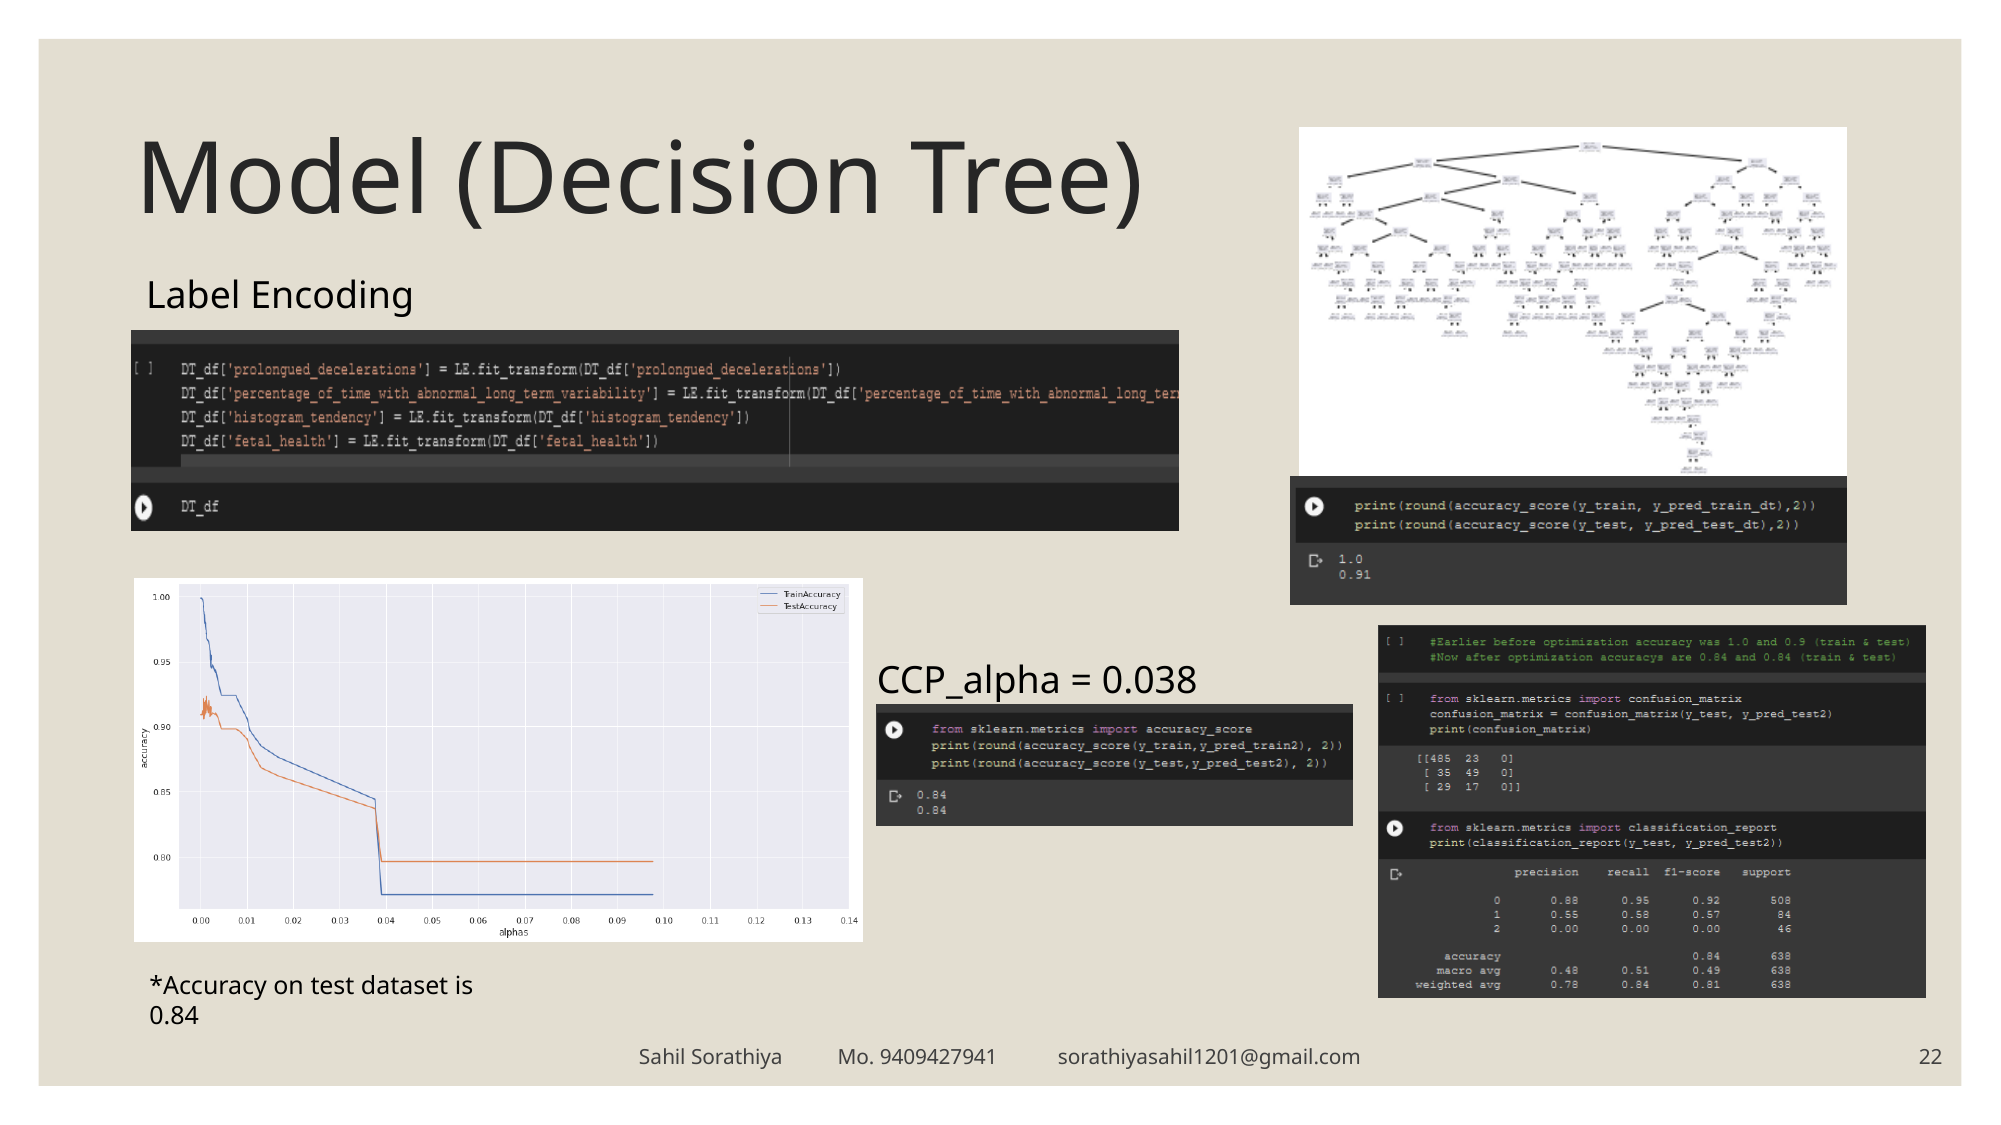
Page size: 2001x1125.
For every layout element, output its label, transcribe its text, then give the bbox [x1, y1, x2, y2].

text_box Label Encoding [131, 263, 493, 324]
picture [1378, 625, 1926, 998]
text_box *Accuracy on test dataset is 0.84 [134, 962, 536, 1037]
text_box CCP_alpha = 0.038 [868, 648, 1224, 709]
footer Sahil Sorathiya Mo. 9409427941 sorathiyasahil1201@gmail.com [572, 1034, 1428, 1080]
picture [1290, 127, 1847, 605]
picture [131, 330, 1179, 531]
picture [134, 577, 863, 942]
slide_number 22 [1717, 1034, 1958, 1080]
title Model (Decision Tree) [120, 68, 1771, 294]
picture [876, 704, 1353, 826]
